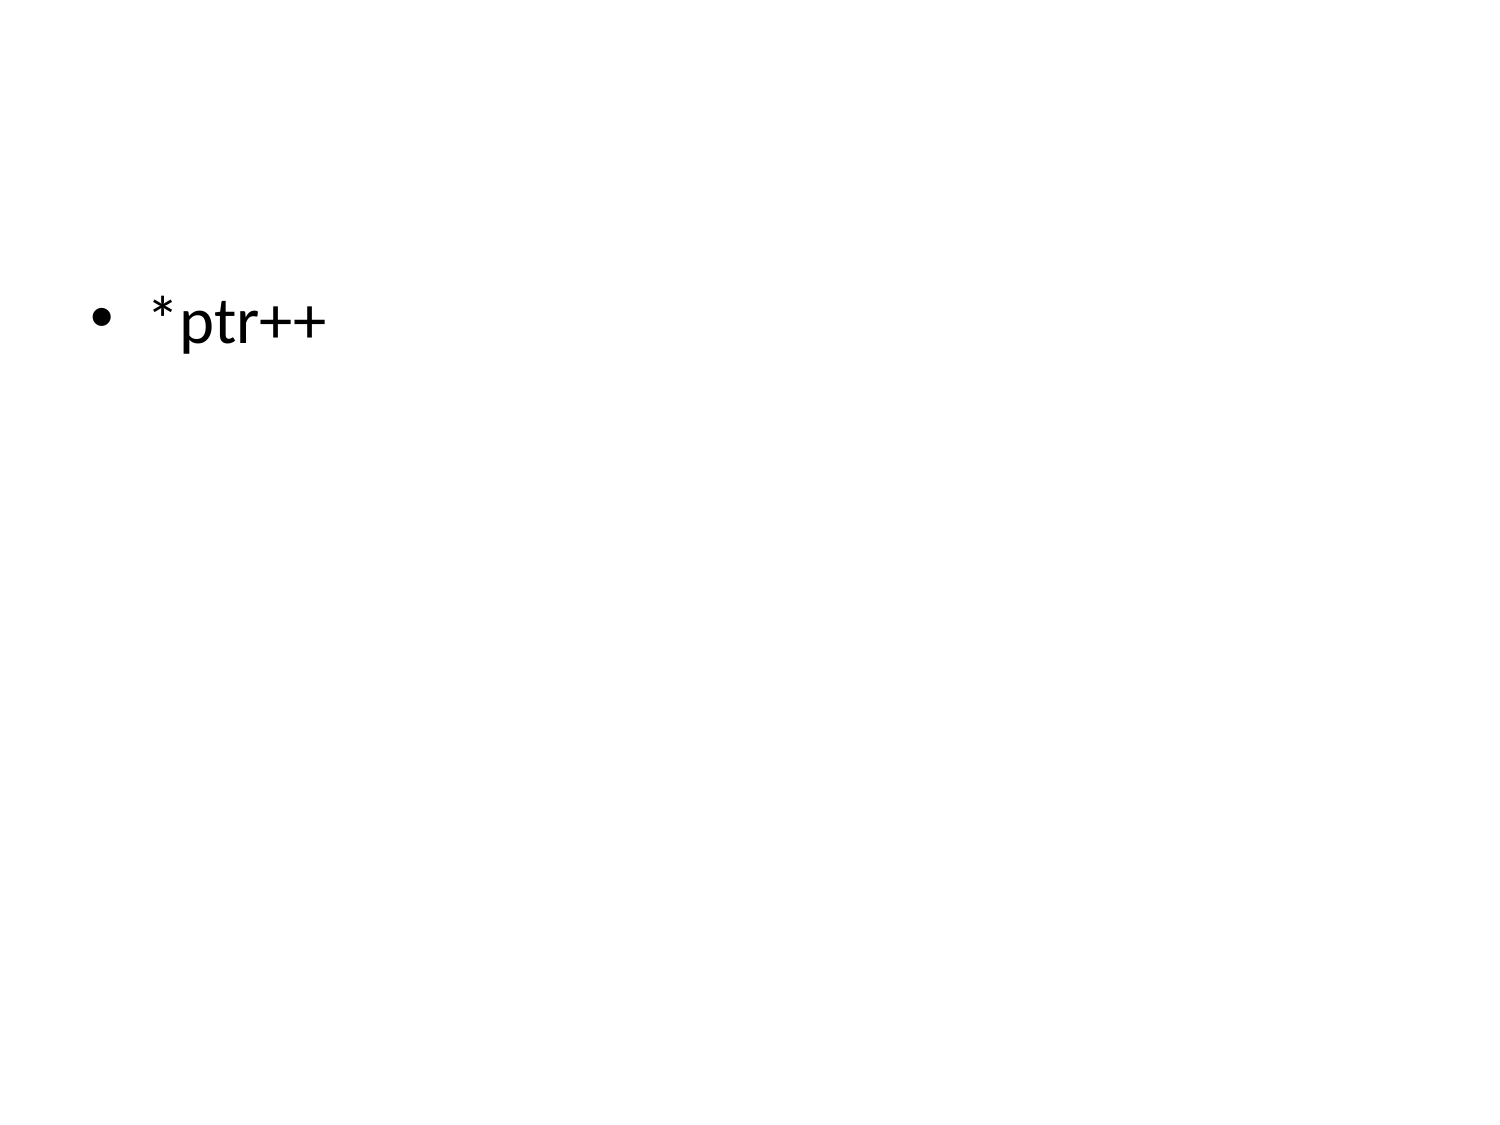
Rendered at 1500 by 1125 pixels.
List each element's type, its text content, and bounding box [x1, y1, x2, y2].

list *ptr++ [75, 268, 1425, 1012]
